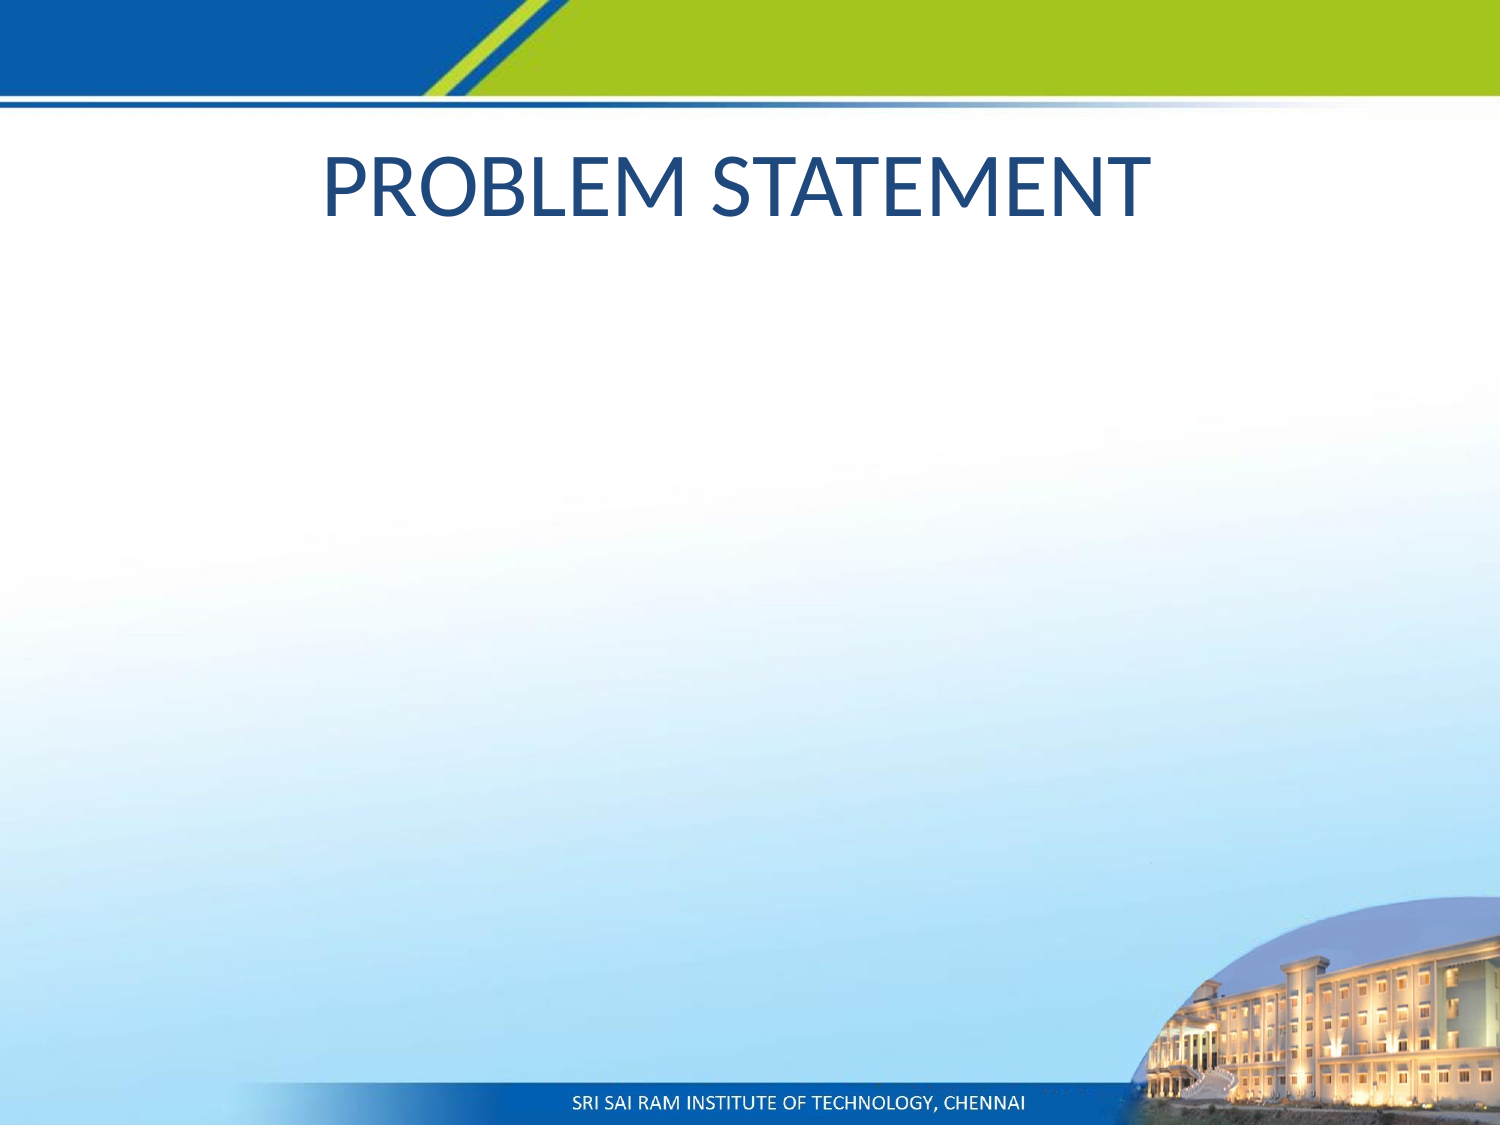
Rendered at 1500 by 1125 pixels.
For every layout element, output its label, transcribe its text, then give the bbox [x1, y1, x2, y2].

title PROBLEM STATEMENT [62, 125, 1413, 237]
picture [0, 0, 1500, 1125]
